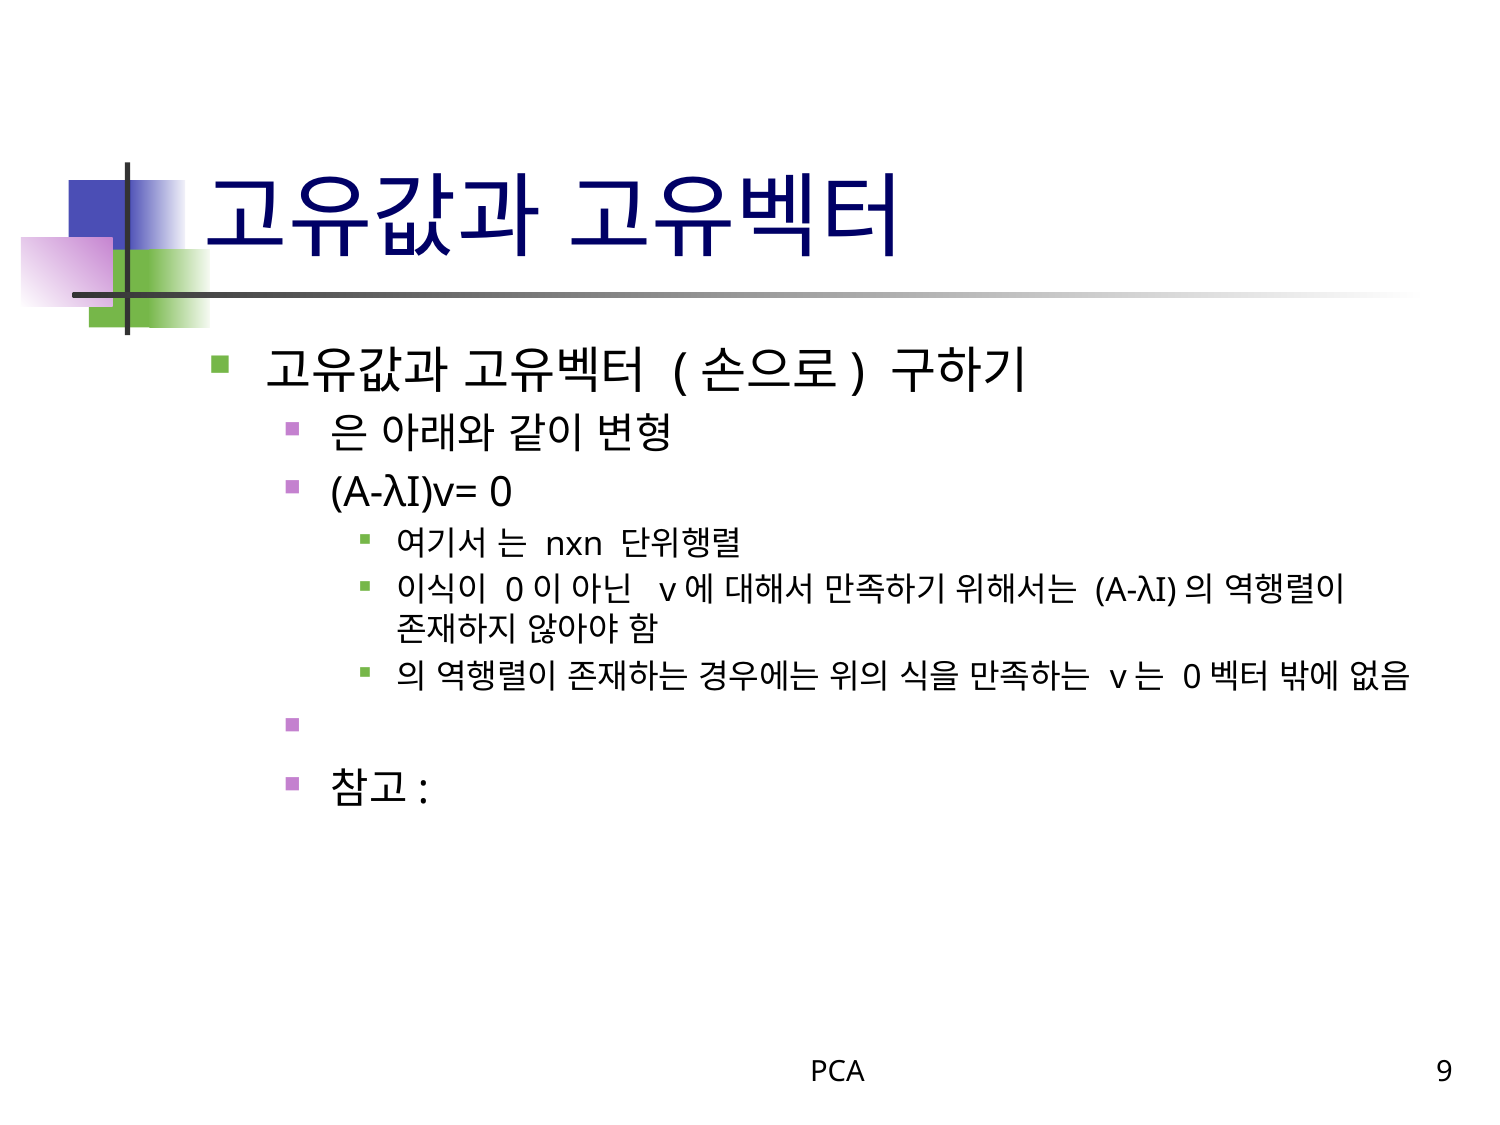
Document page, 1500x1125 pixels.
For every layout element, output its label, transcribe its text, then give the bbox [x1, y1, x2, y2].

slide_number 9 [1155, 1024, 1468, 1100]
footer PCA [600, 1024, 1075, 1100]
title 고유값과 고유벡터 [188, 35, 1468, 275]
